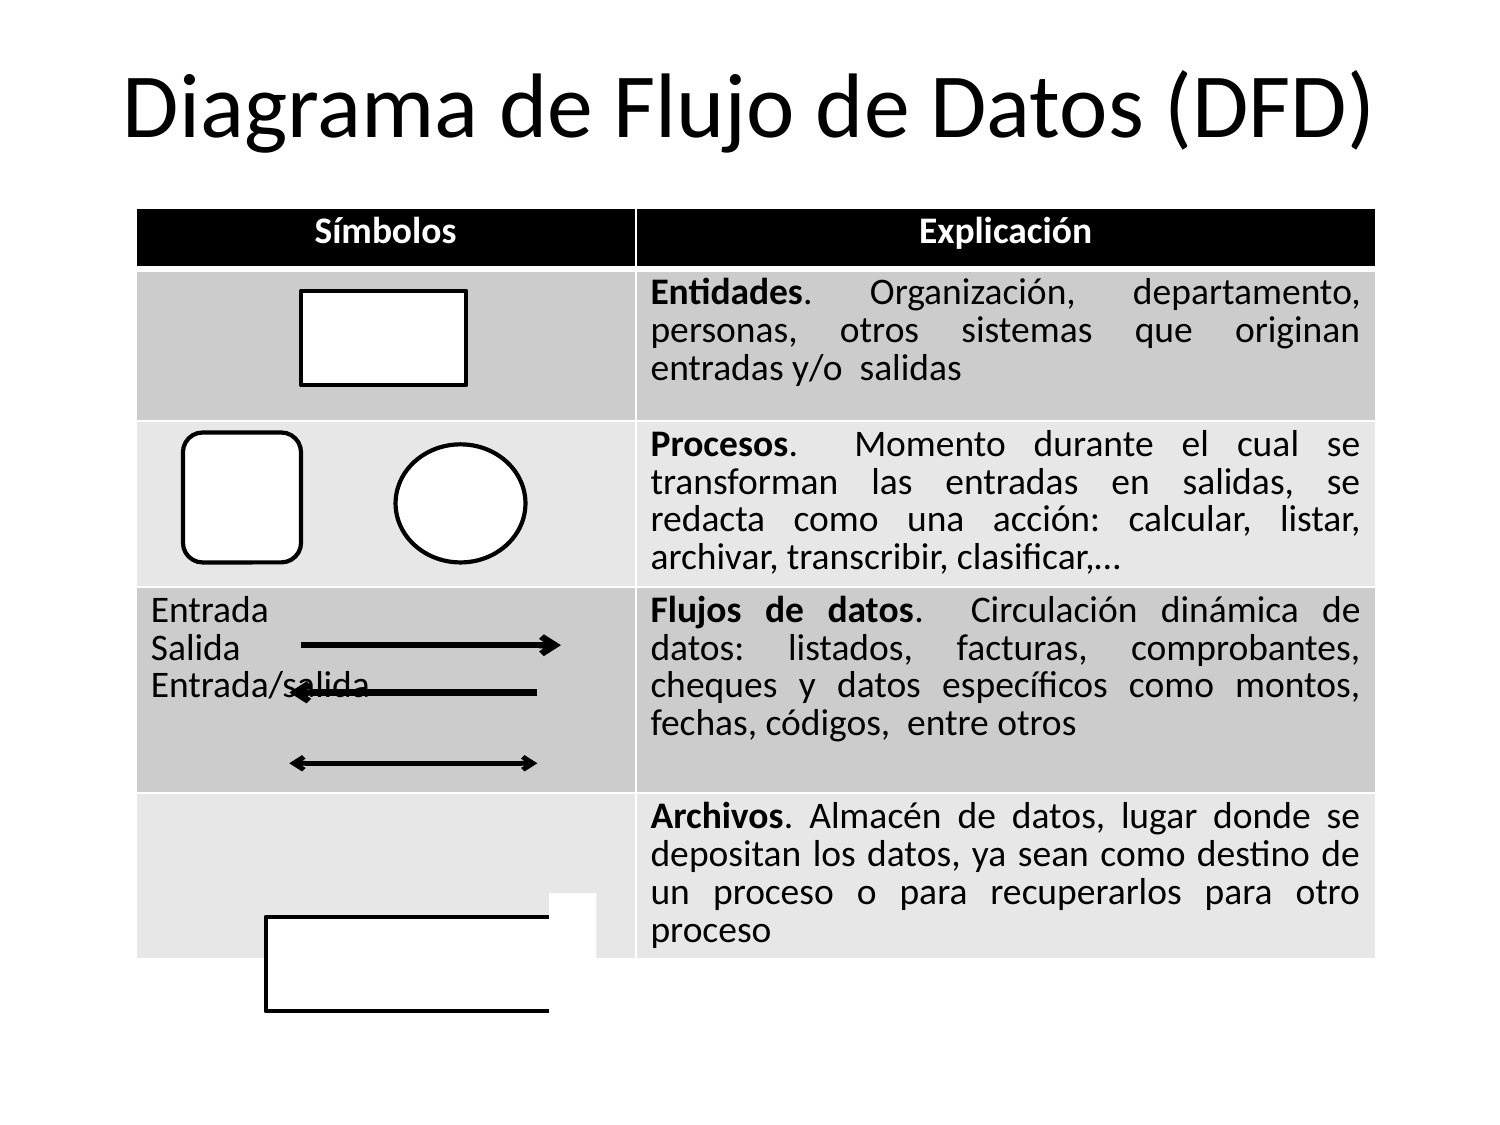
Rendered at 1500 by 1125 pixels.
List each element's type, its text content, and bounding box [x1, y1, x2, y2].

table_cell Flujos de datos. Circulación dinámica de datos: listados, facturas, comprobantes, cheques y datos específicos como montos, fechas, códigos, entre otros [637, 588, 1375, 792]
text_box [393, 442, 528, 565]
text_box [299, 289, 468, 387]
table_header Símbolos [137, 209, 635, 266]
table_cell Archivos. Almacén de datos, lugar donde se depositan los datos, ya sean como destino de un proceso o para recuperarlos para otro proceso [637, 794, 1375, 958]
table_cell [137, 794, 635, 958]
table_cell Procesos. Momento durante el cual se transforman las entradas en salidas, se redacta como una acción: calcular, listar, archivar, transcribir, clasificar,… [637, 422, 1375, 586]
text_box [180, 430, 304, 565]
table_cell Entidades. Organización, departamento, personas, otros sistemas que originan entradas y/o salidas [637, 272, 1375, 420]
table_header Explicación [637, 209, 1375, 266]
table_cell Entrada Salida Entrada/salida [137, 588, 635, 792]
table_cell [137, 272, 635, 420]
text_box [265, 892, 597, 1047]
table_cell [137, 422, 635, 586]
title Diagrama de Flujo de Datos (DFD) [75, 7, 1425, 195]
